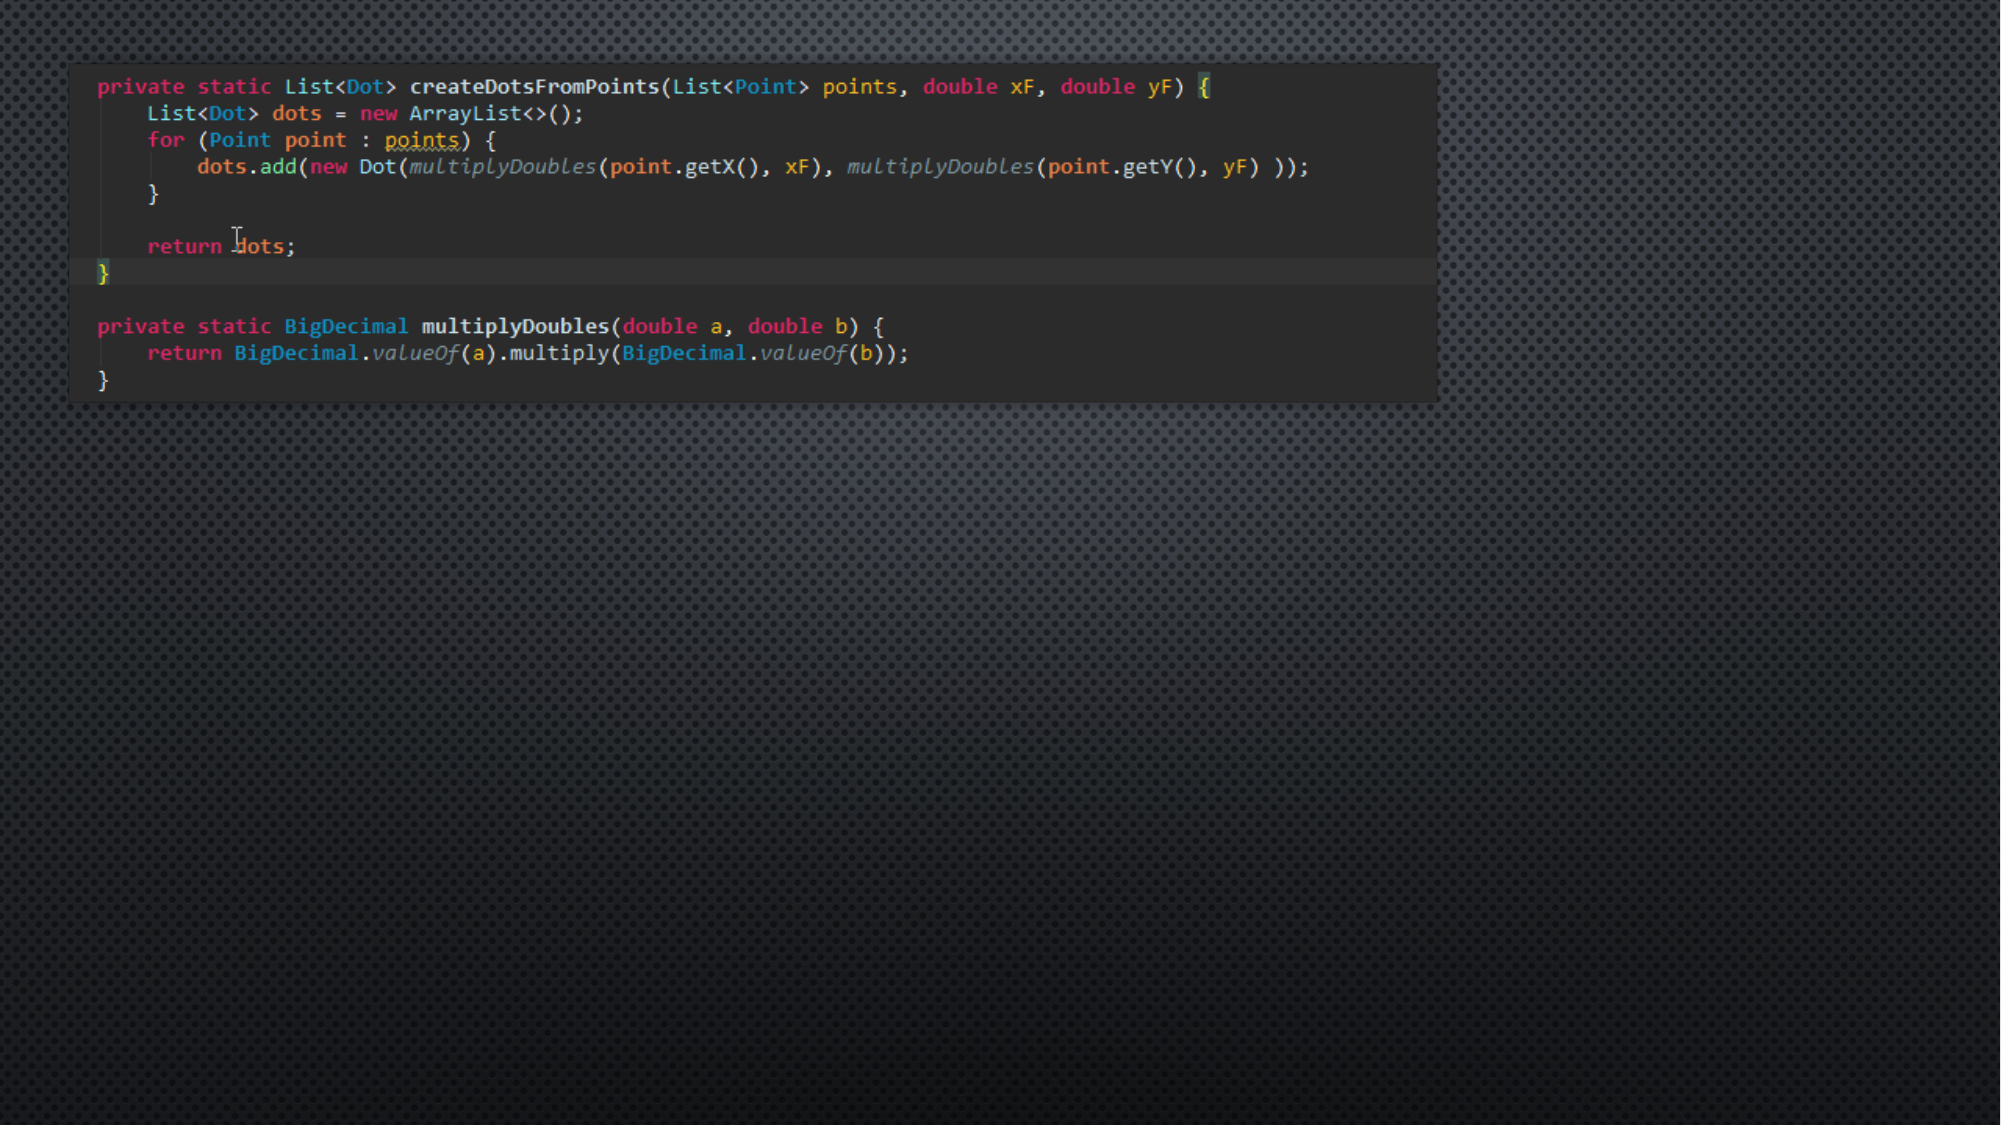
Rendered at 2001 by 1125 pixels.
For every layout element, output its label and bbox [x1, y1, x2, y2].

picture [54, 50, 1450, 415]
